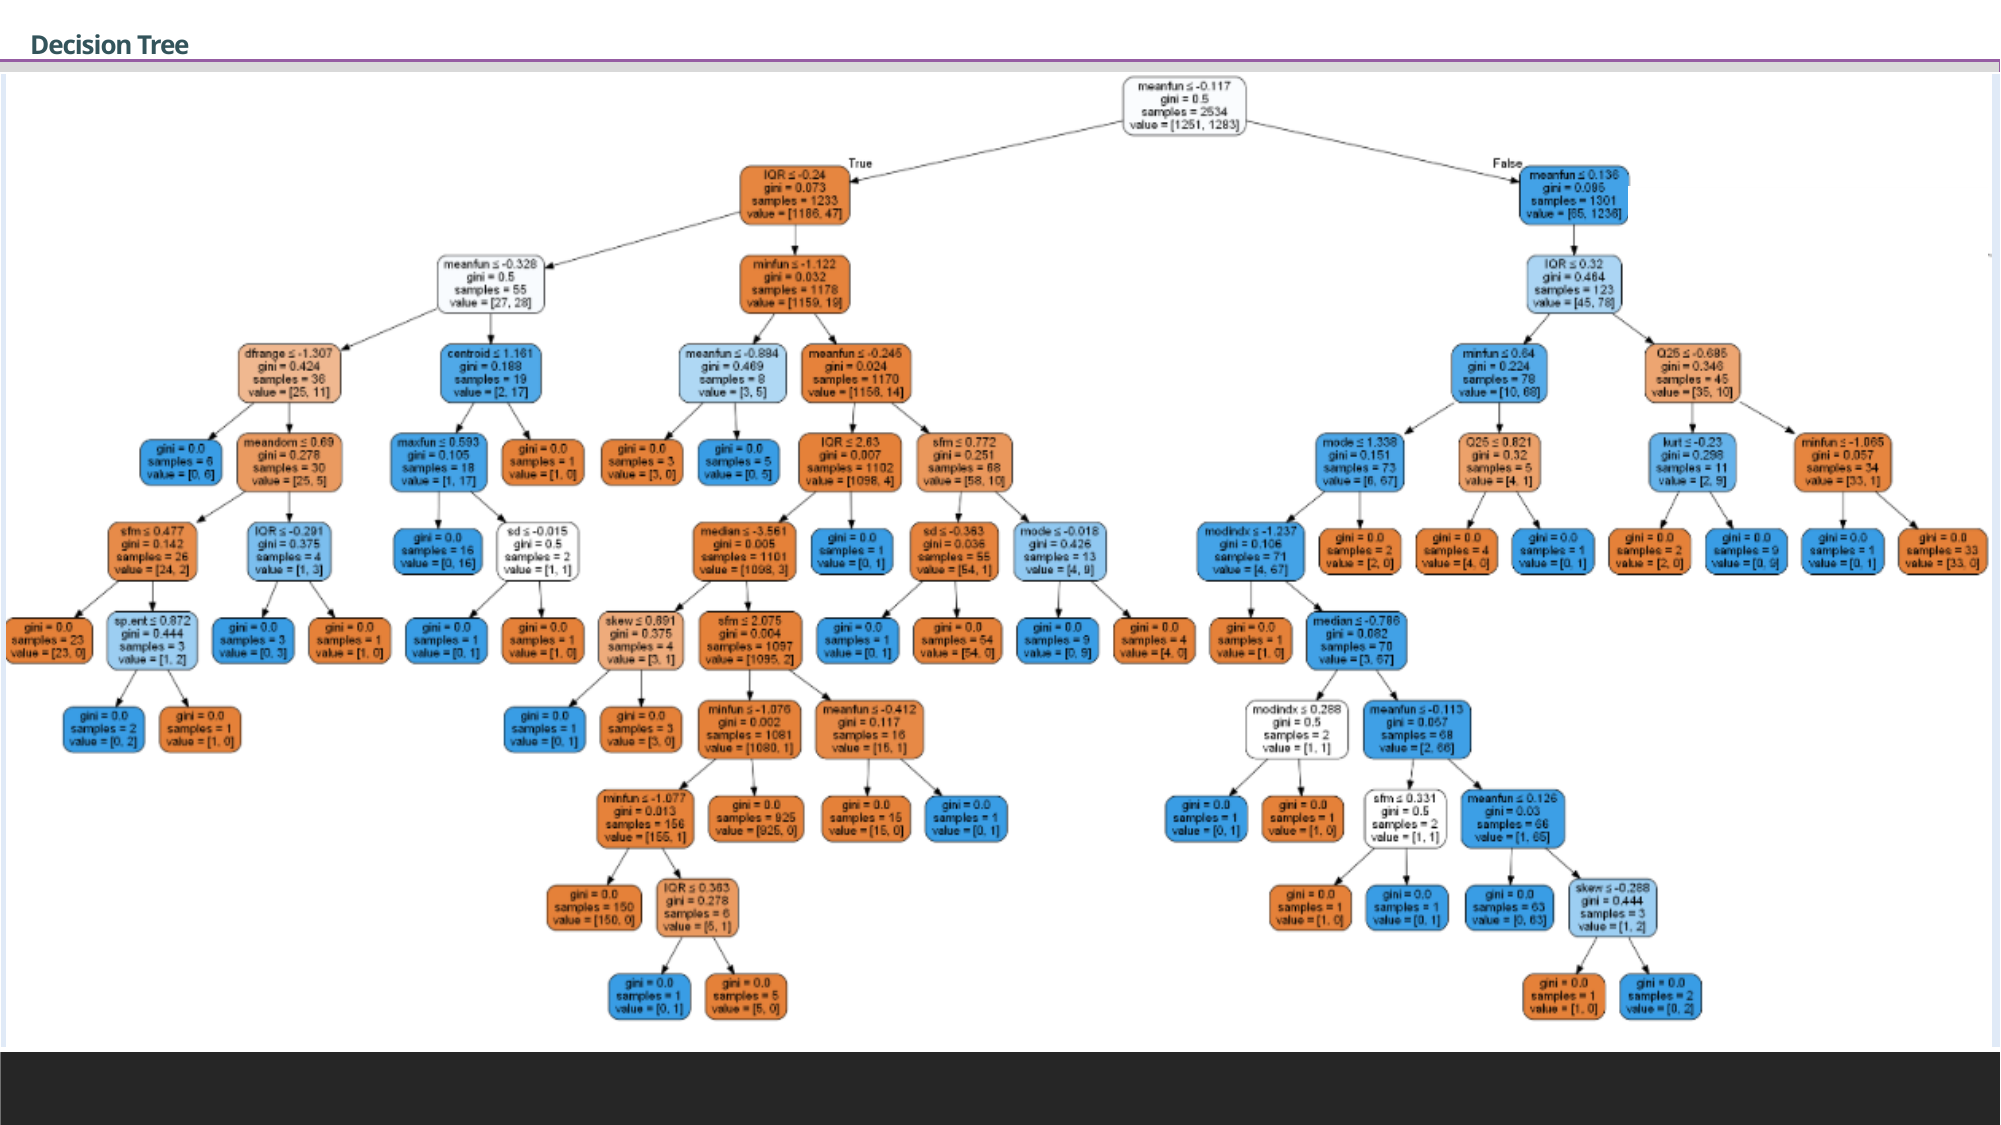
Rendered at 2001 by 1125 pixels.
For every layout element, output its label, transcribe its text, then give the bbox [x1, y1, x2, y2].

text_box [0, 59, 2000, 72]
picture [5, 73, 1992, 1052]
title Decision Tree [15, 0, 1666, 59]
